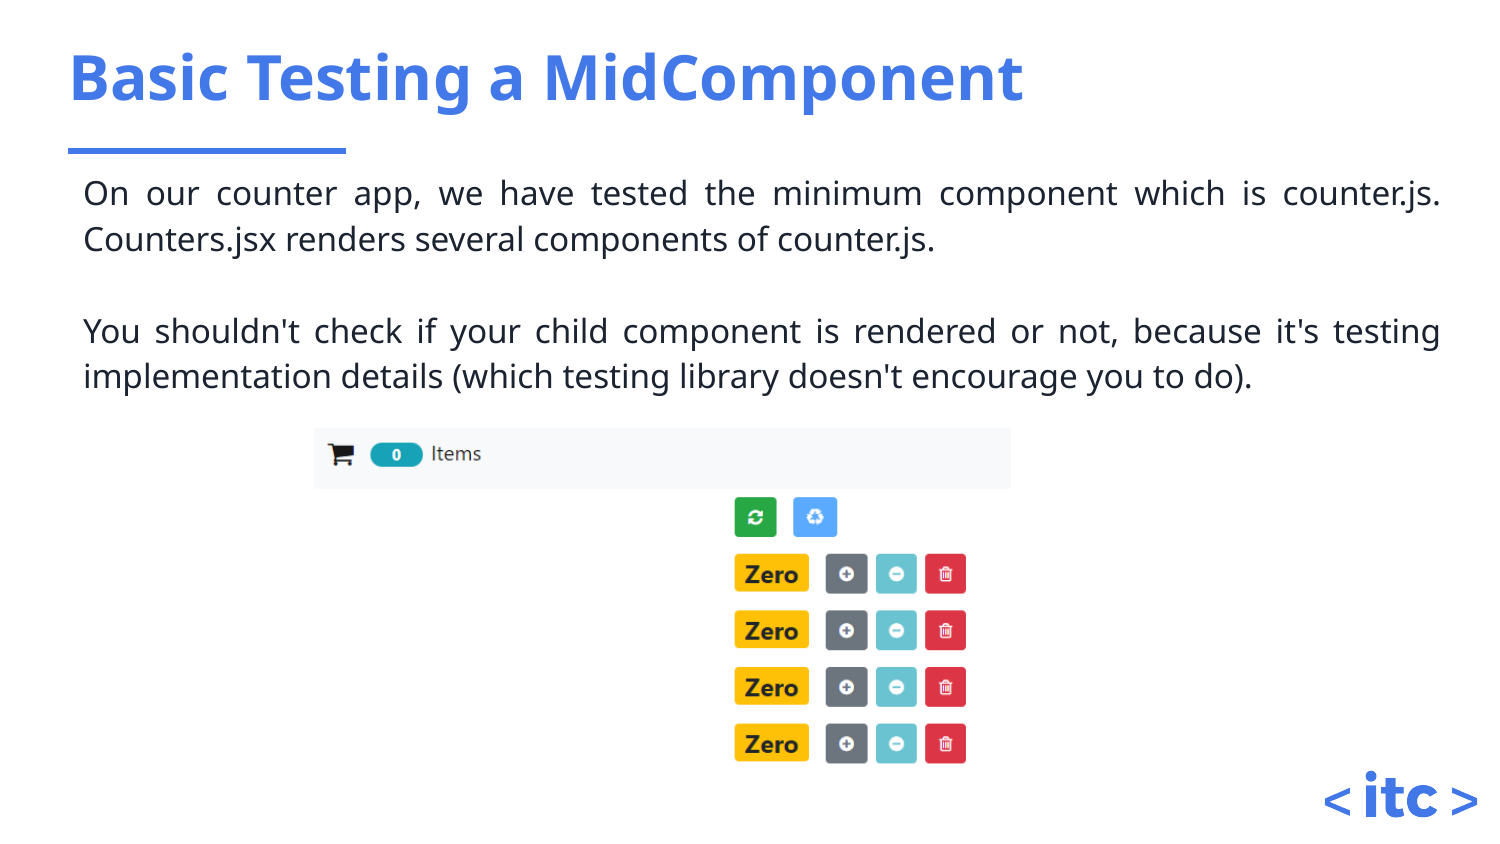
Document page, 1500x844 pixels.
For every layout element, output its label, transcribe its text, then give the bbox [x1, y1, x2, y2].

picture [314, 428, 1011, 797]
picture [1316, 759, 1485, 828]
text_box Basic Testing a MidComponent [68, 39, 1318, 136]
text_box On our counter app, we have tested the minimum component which is counter.js. Counters.jsx renders several components of counter.js. You shouldn't check if your child component is rendered or not, because it's testing implementation details (which testing library doesn't encourage you to do). [68, 151, 1459, 809]
